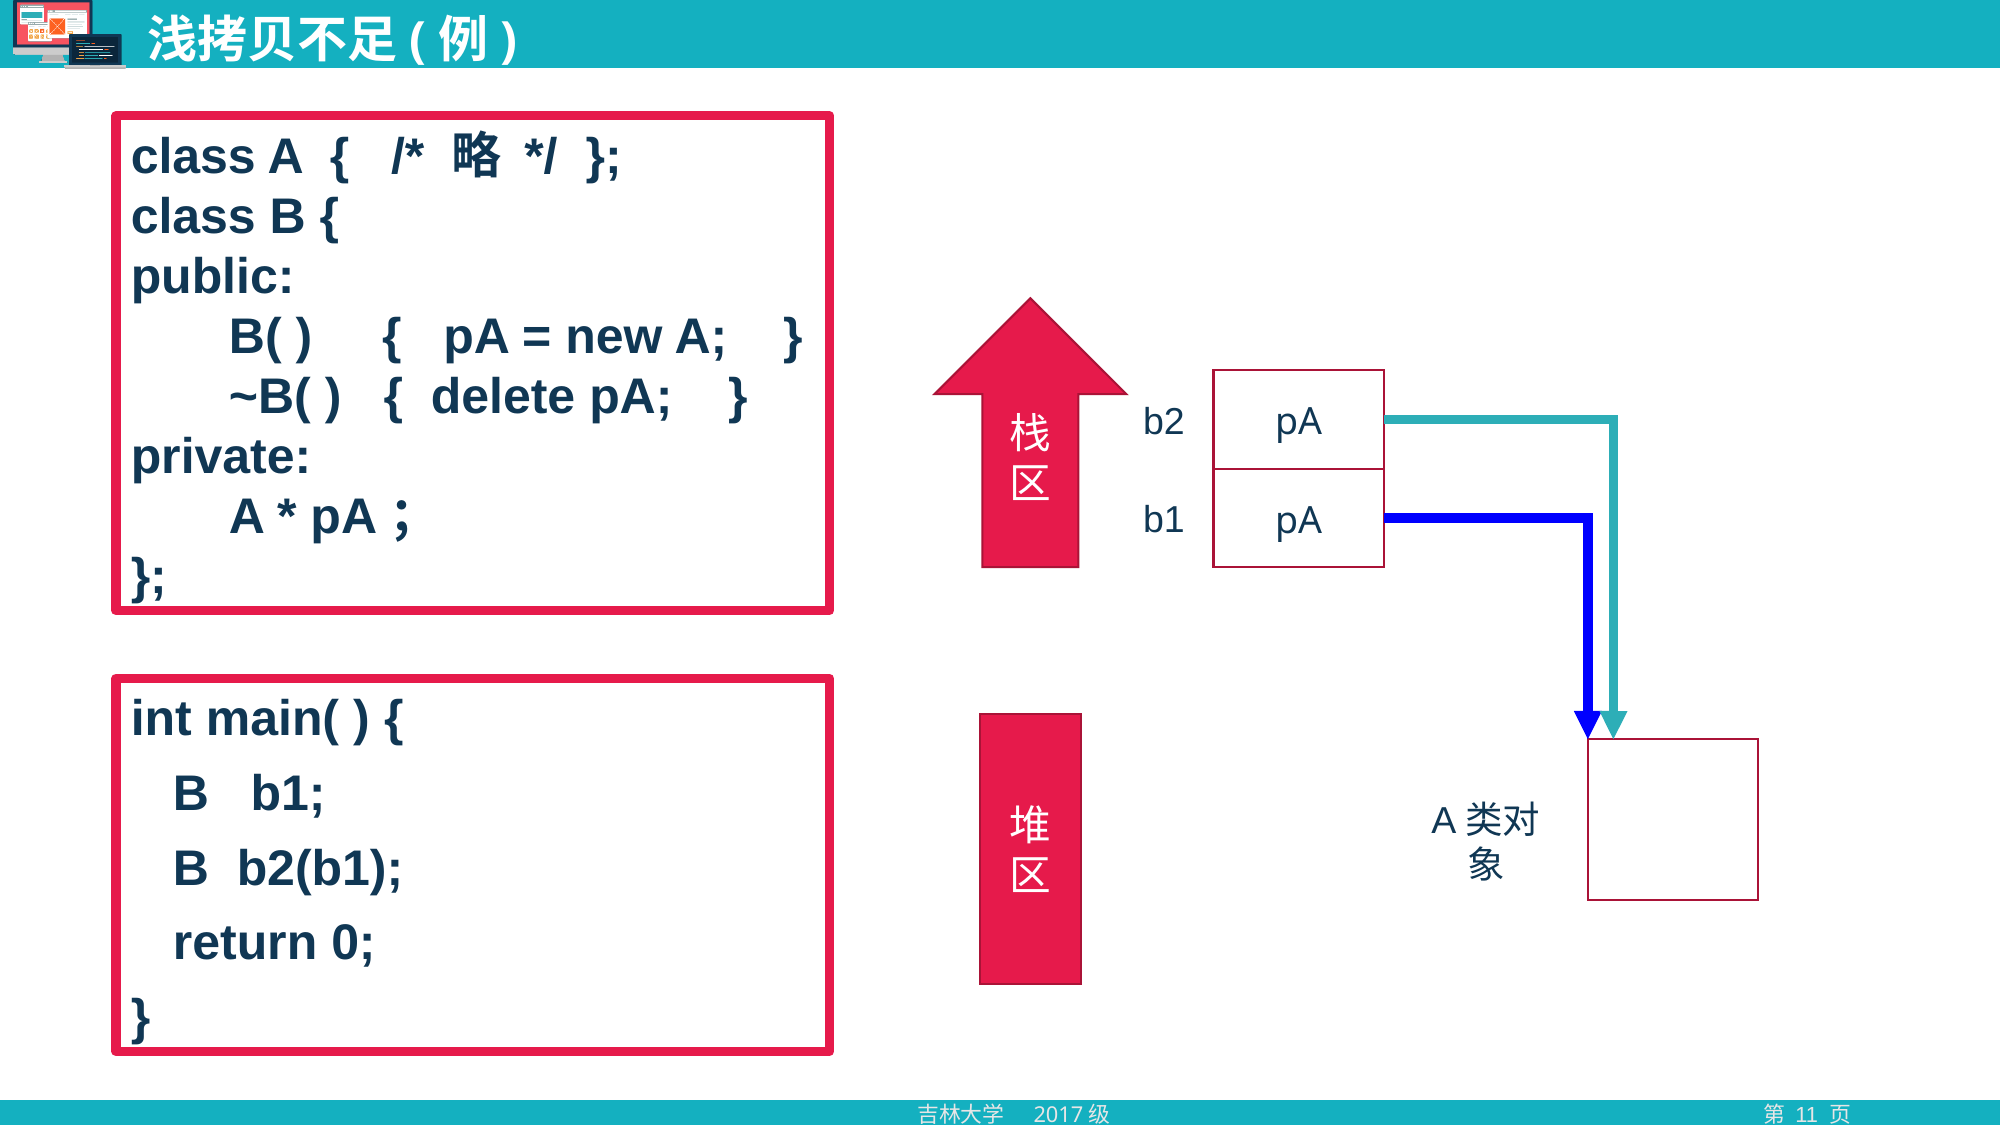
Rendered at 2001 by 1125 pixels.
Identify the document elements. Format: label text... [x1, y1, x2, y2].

text_box class A { /* 略 */ }; class B { public: B( ) { pA = new A; } ~B( ) { delete pA; } private: A * pA； }; [116, 115, 830, 611]
text_box pA [1212, 470, 1383, 568]
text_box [1383, 419, 1614, 740]
text_box pA [1212, 369, 1385, 470]
text_box b1 [1110, 487, 1218, 548]
text_box [1587, 738, 1759, 901]
text_box b2 [1110, 389, 1218, 449]
text_box A类对象 [1403, 788, 1568, 894]
text_box 堆区 [979, 713, 1082, 985]
title 浅拷贝不足(例) [132, 6, 1285, 65]
text_box 栈区 [931, 296, 1129, 569]
text_box int main( ) { B b1; B b2(b1); return 0; } [116, 678, 830, 1052]
picture [13, 0, 126, 69]
